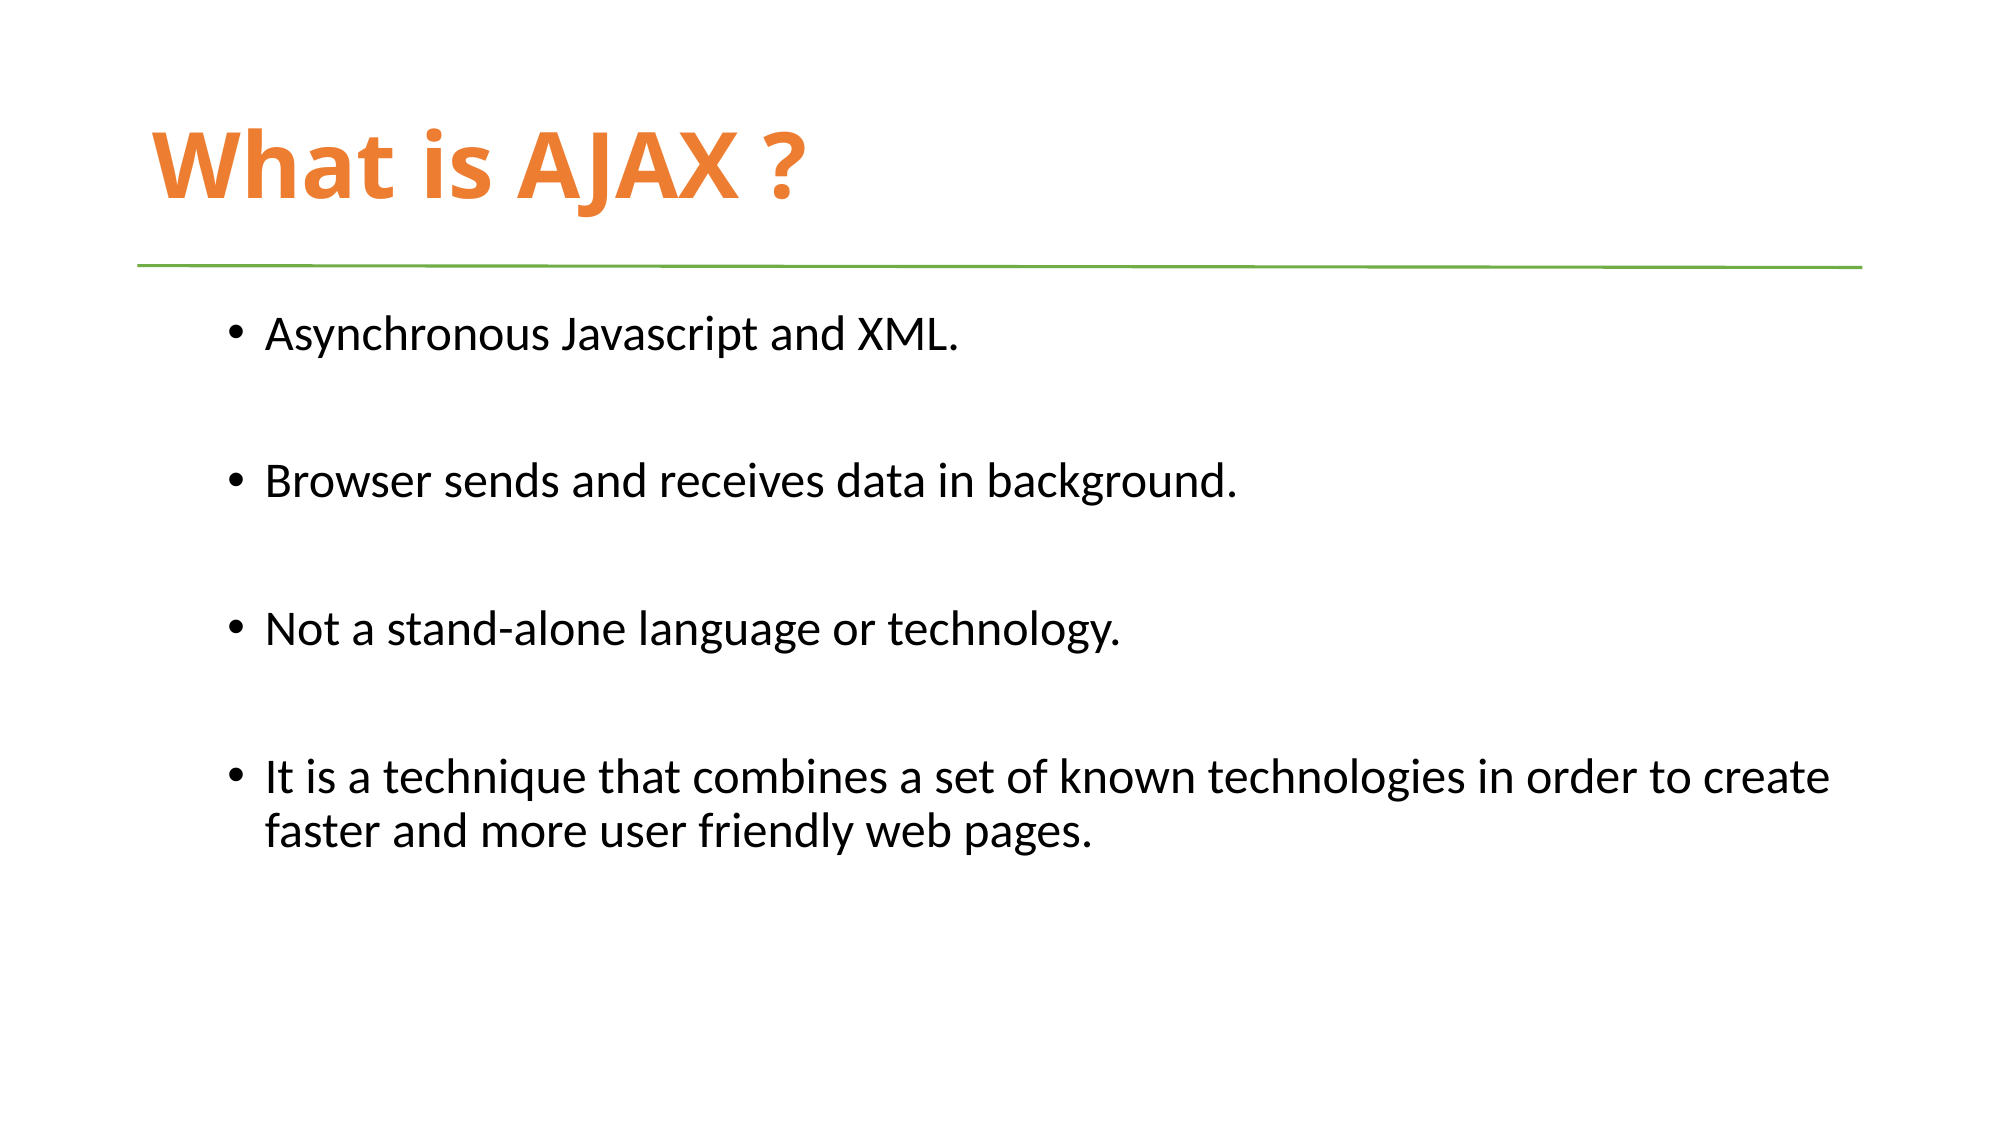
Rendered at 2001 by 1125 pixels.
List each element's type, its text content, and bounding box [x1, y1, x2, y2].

title What is AJAX ? [137, 59, 1863, 265]
list Asynchronous Javascript and XML. Browser sends and receives data in background. Not a stand-alone language or technology. It is a technique that combines a set of known technologies in order to create faster and more user friendly web pages. [137, 299, 1863, 1014]
title What is AJAX ? [137, 268, 1863, 278]
